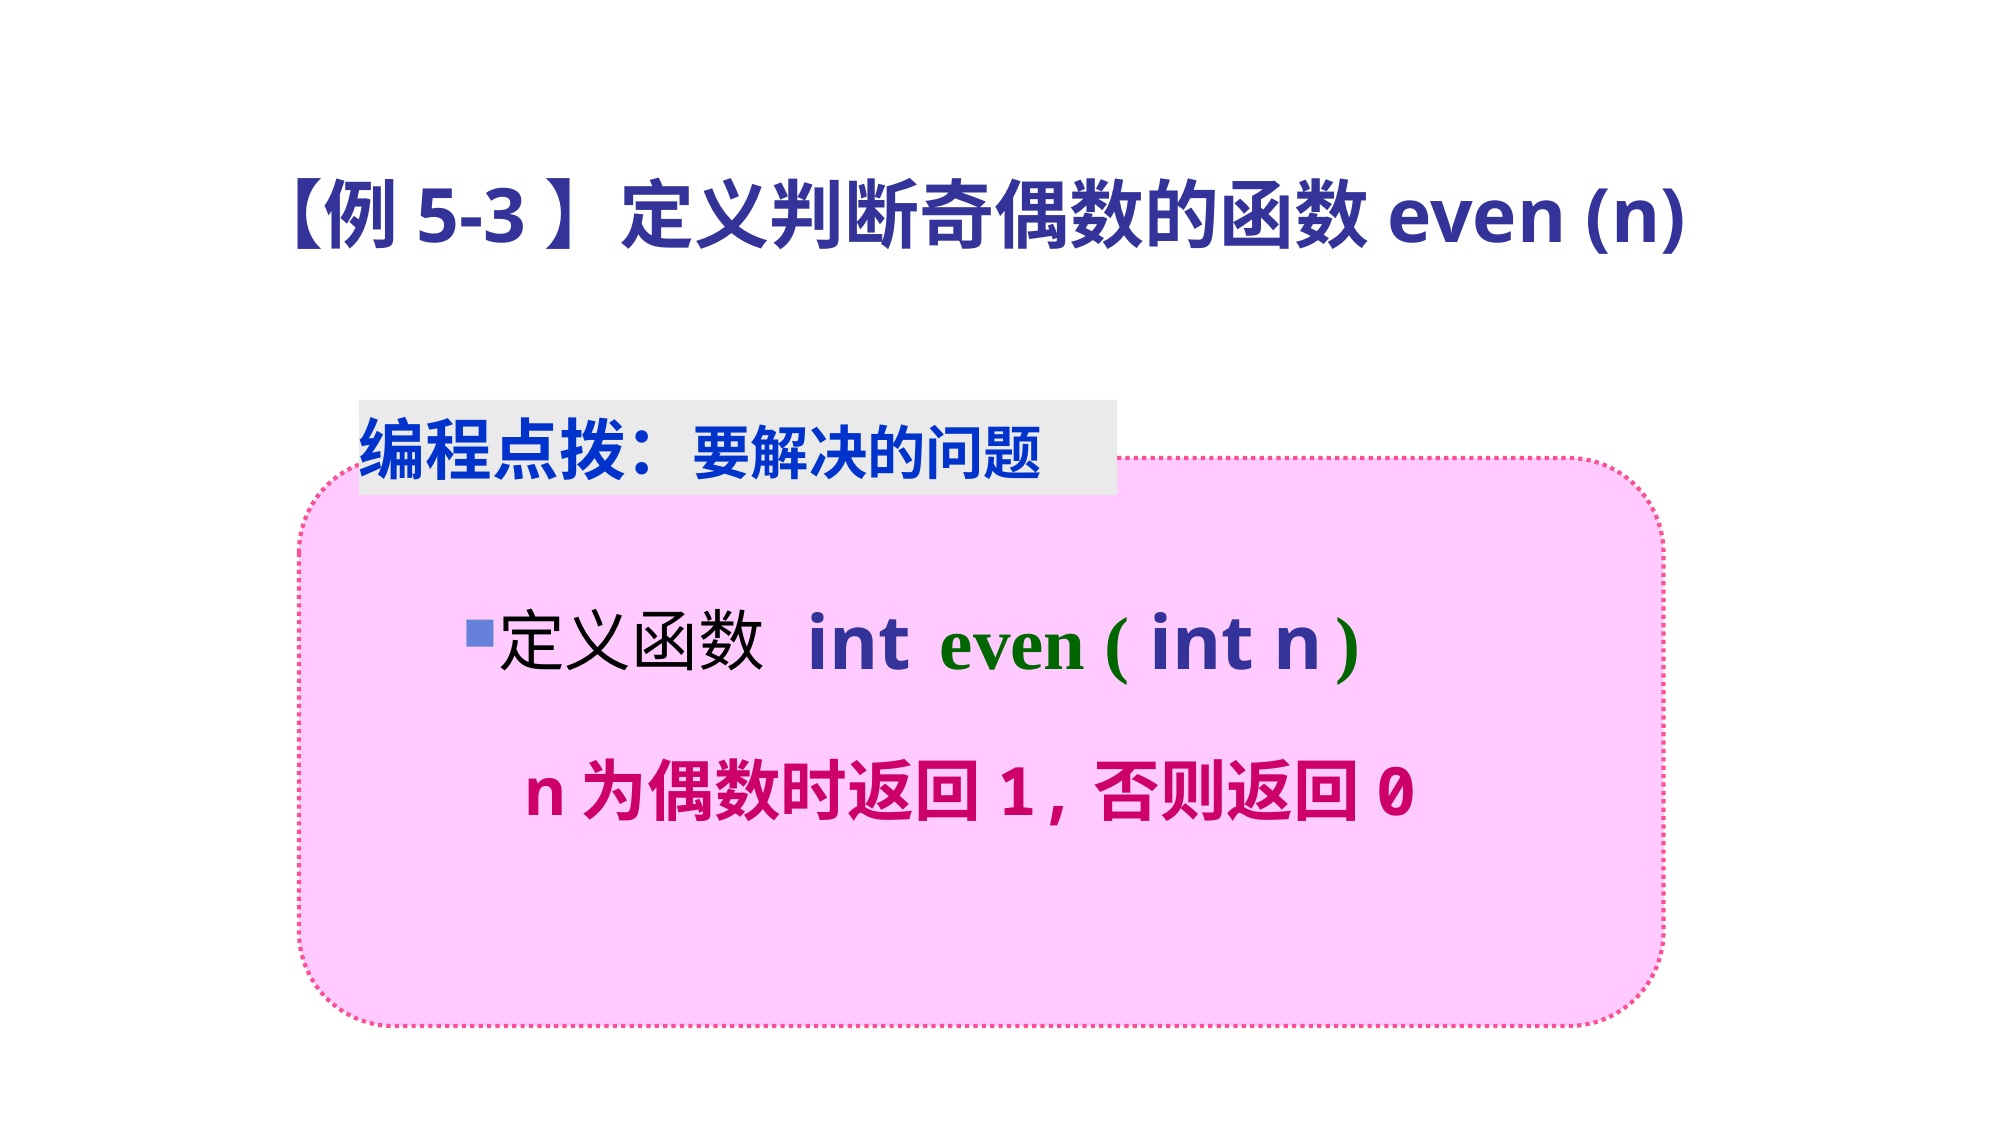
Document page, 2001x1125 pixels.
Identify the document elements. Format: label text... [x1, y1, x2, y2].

title 【例5-3】定义判断奇偶数的函数even (n) [233, 160, 1734, 266]
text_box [298, 399, 1664, 1026]
